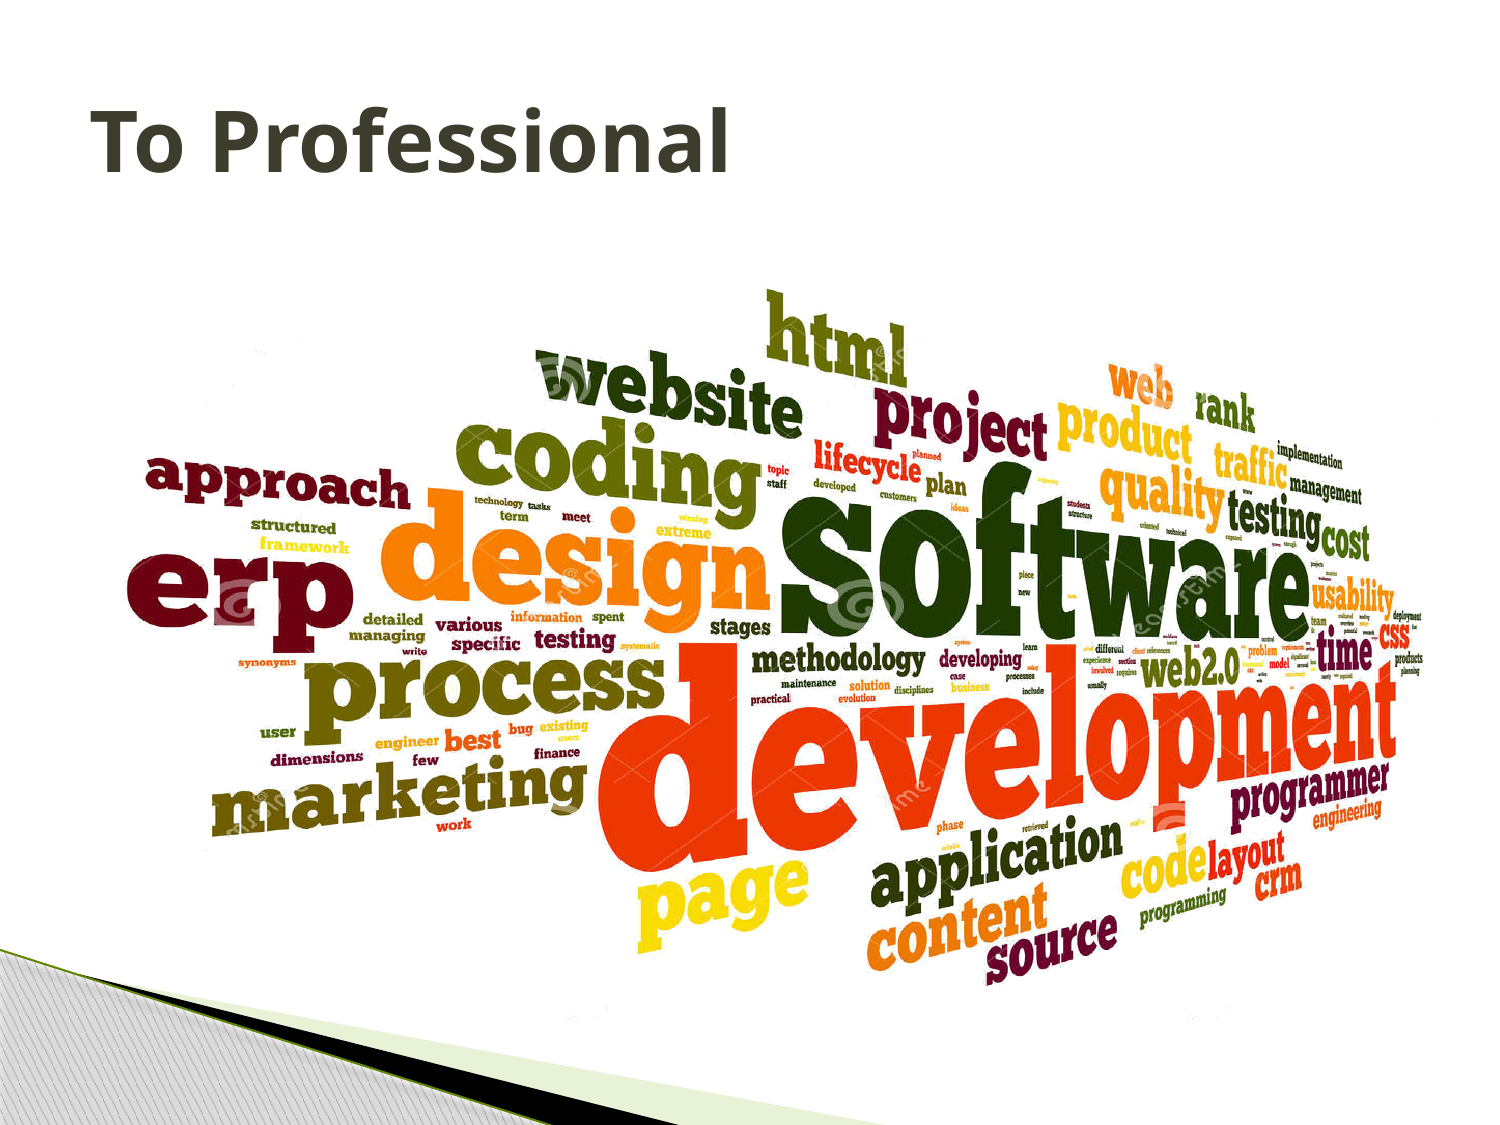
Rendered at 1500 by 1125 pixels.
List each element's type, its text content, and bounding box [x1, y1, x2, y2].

picture [88, 255, 1436, 1028]
title To Professional [75, 45, 1425, 233]
